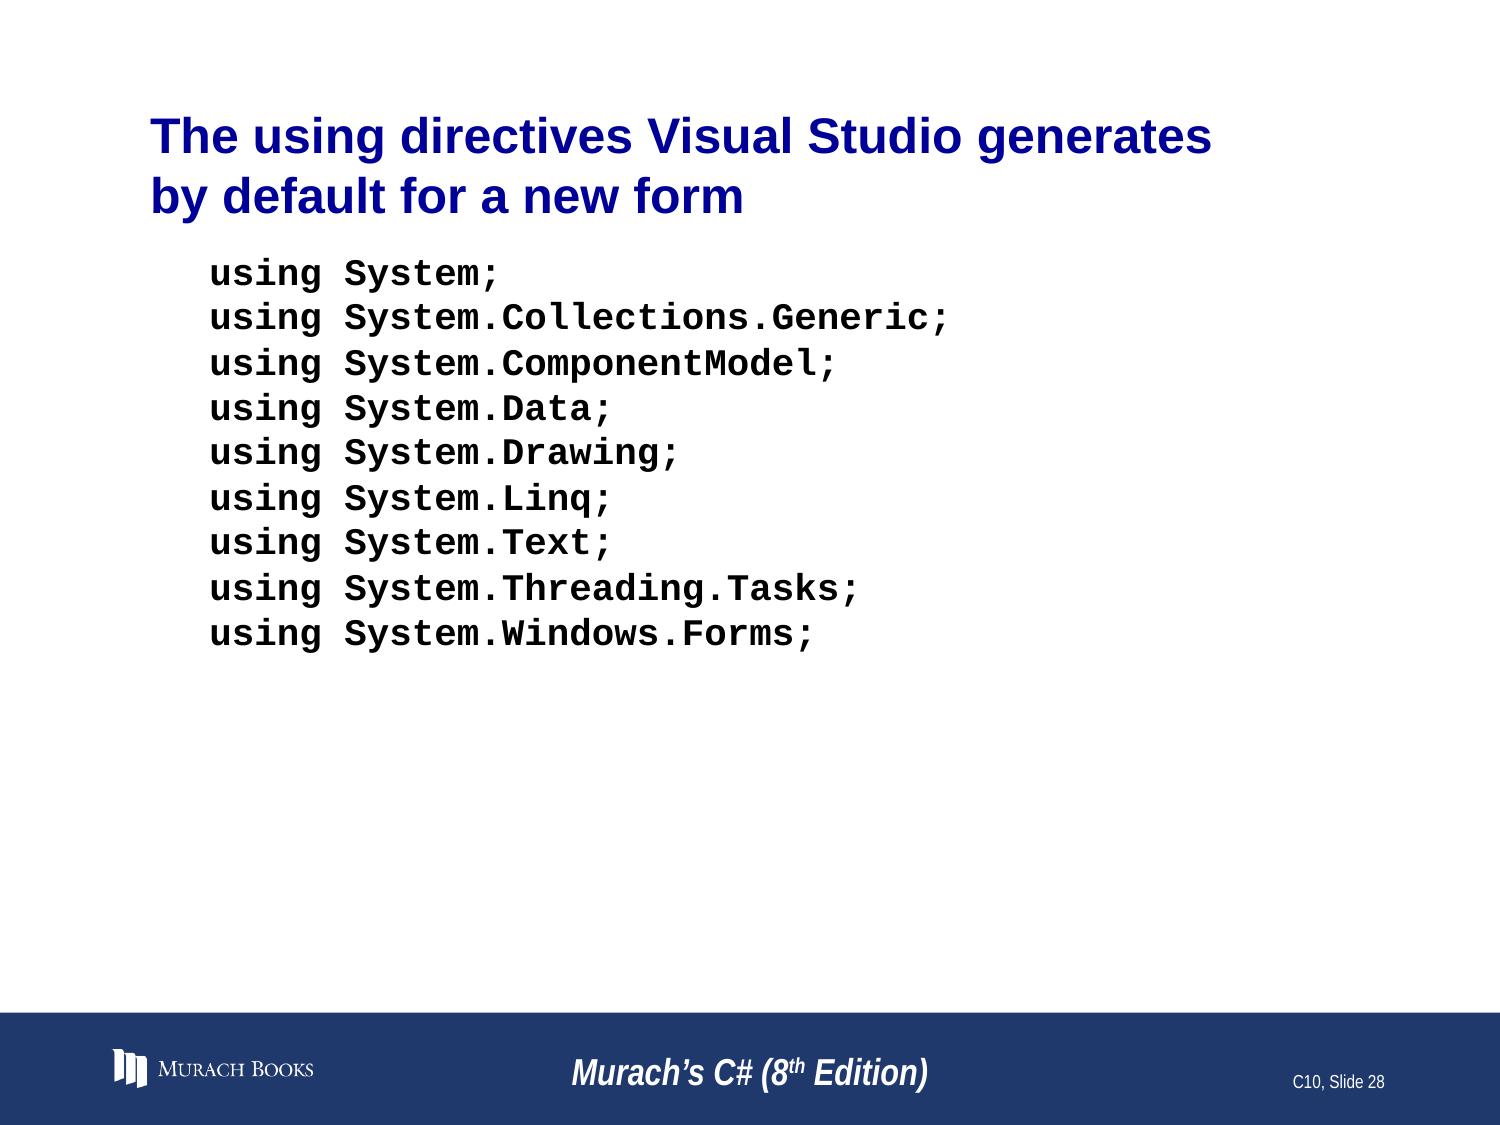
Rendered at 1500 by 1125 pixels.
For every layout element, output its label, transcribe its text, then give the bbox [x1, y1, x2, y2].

list using System; using System.Collections.Generic; using System.ComponentModel; using System.Data; using System.Drawing; using System.Linq; using System.Text; using System.Threading.Tasks; using System.Windows.Forms; [137, 239, 1350, 978]
title The using directives Visual Studio generates by default for a new form [150, 102, 1350, 224]
footer [12, 1025, 450, 1100]
slide_number Murach’s C# (8th Edition) [450, 1025, 1050, 1100]
slide_number C10, Slide 28 [1087, 1025, 1400, 1100]
